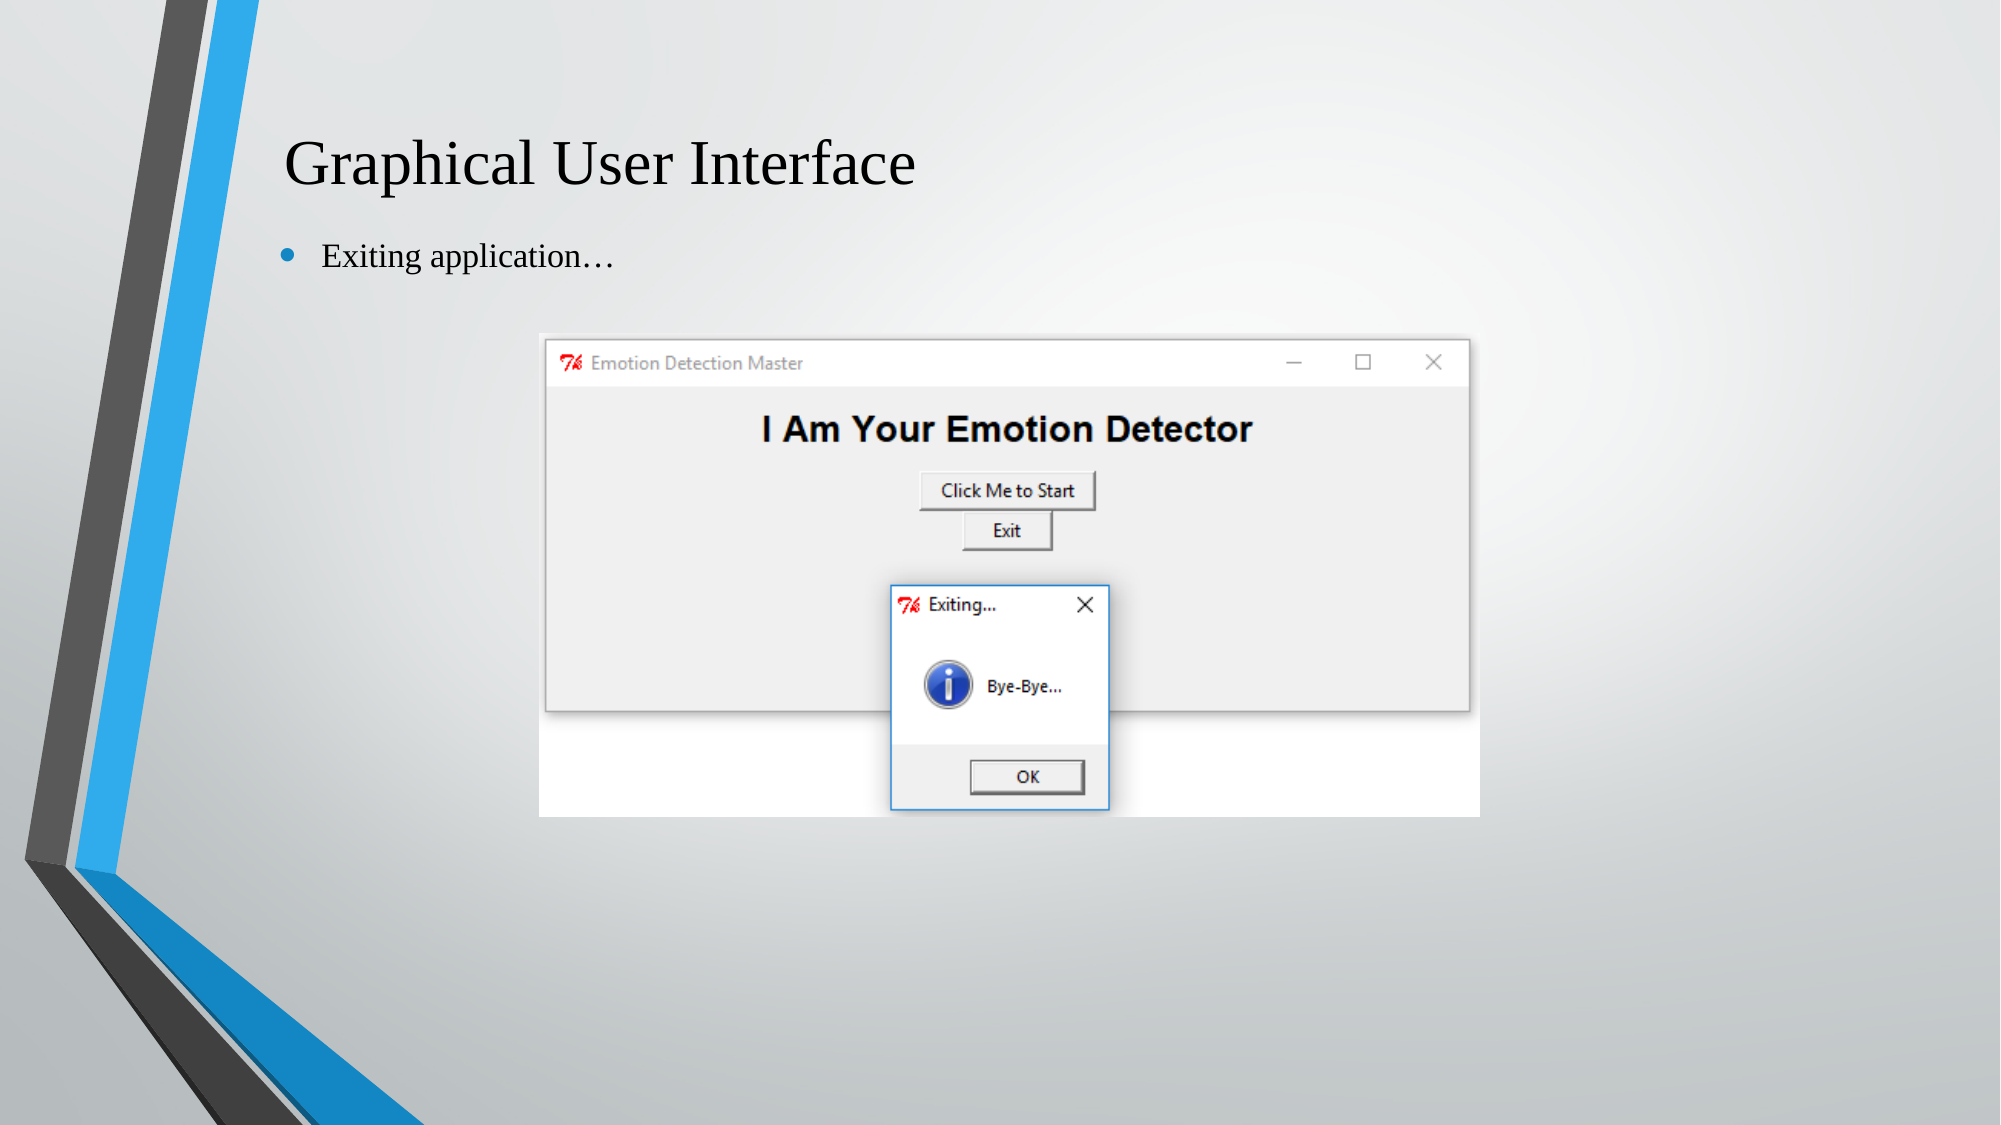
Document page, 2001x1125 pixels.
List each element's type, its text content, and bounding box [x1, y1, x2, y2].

title Graphical User Interface [243, 112, 959, 205]
list Exiting application… [263, 226, 1790, 283]
picture [539, 332, 1480, 817]
